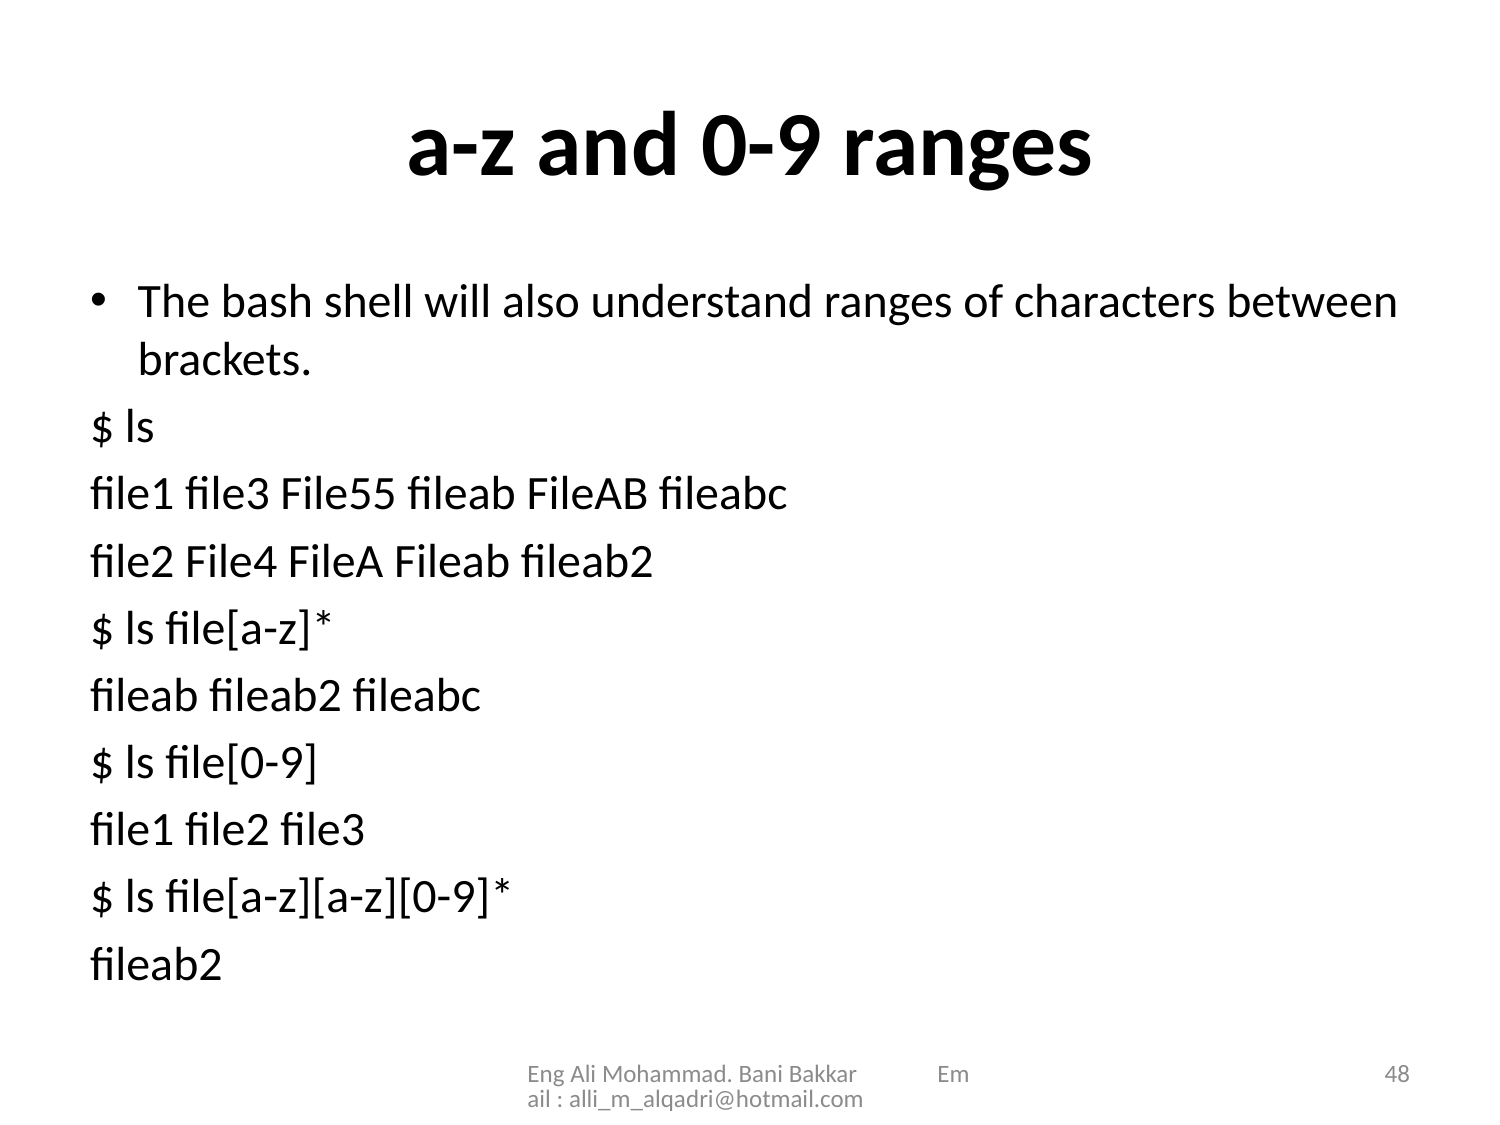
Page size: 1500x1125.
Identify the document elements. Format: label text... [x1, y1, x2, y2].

list The bash shell will also understand ranges of characters between brackets. $ ls file1 file3 File55 fileab FileAB fileabc file2 File4 FileA Fileab fileab2 $ ls file[a-z]* fileab fileab2 fileabc $ ls file[0-9] file1 file2 file3 $ ls file[a-z][a-z][0-9]* fileab2 [75, 262, 1425, 1005]
title a-z and 0-9 ranges [75, 45, 1425, 233]
footer Eng Ali Mohammad. Bani Bakkar Email : alli_m_alqadri@hotmail.com [512, 1042, 988, 1103]
slide_number 48 [1074, 1042, 1425, 1103]
